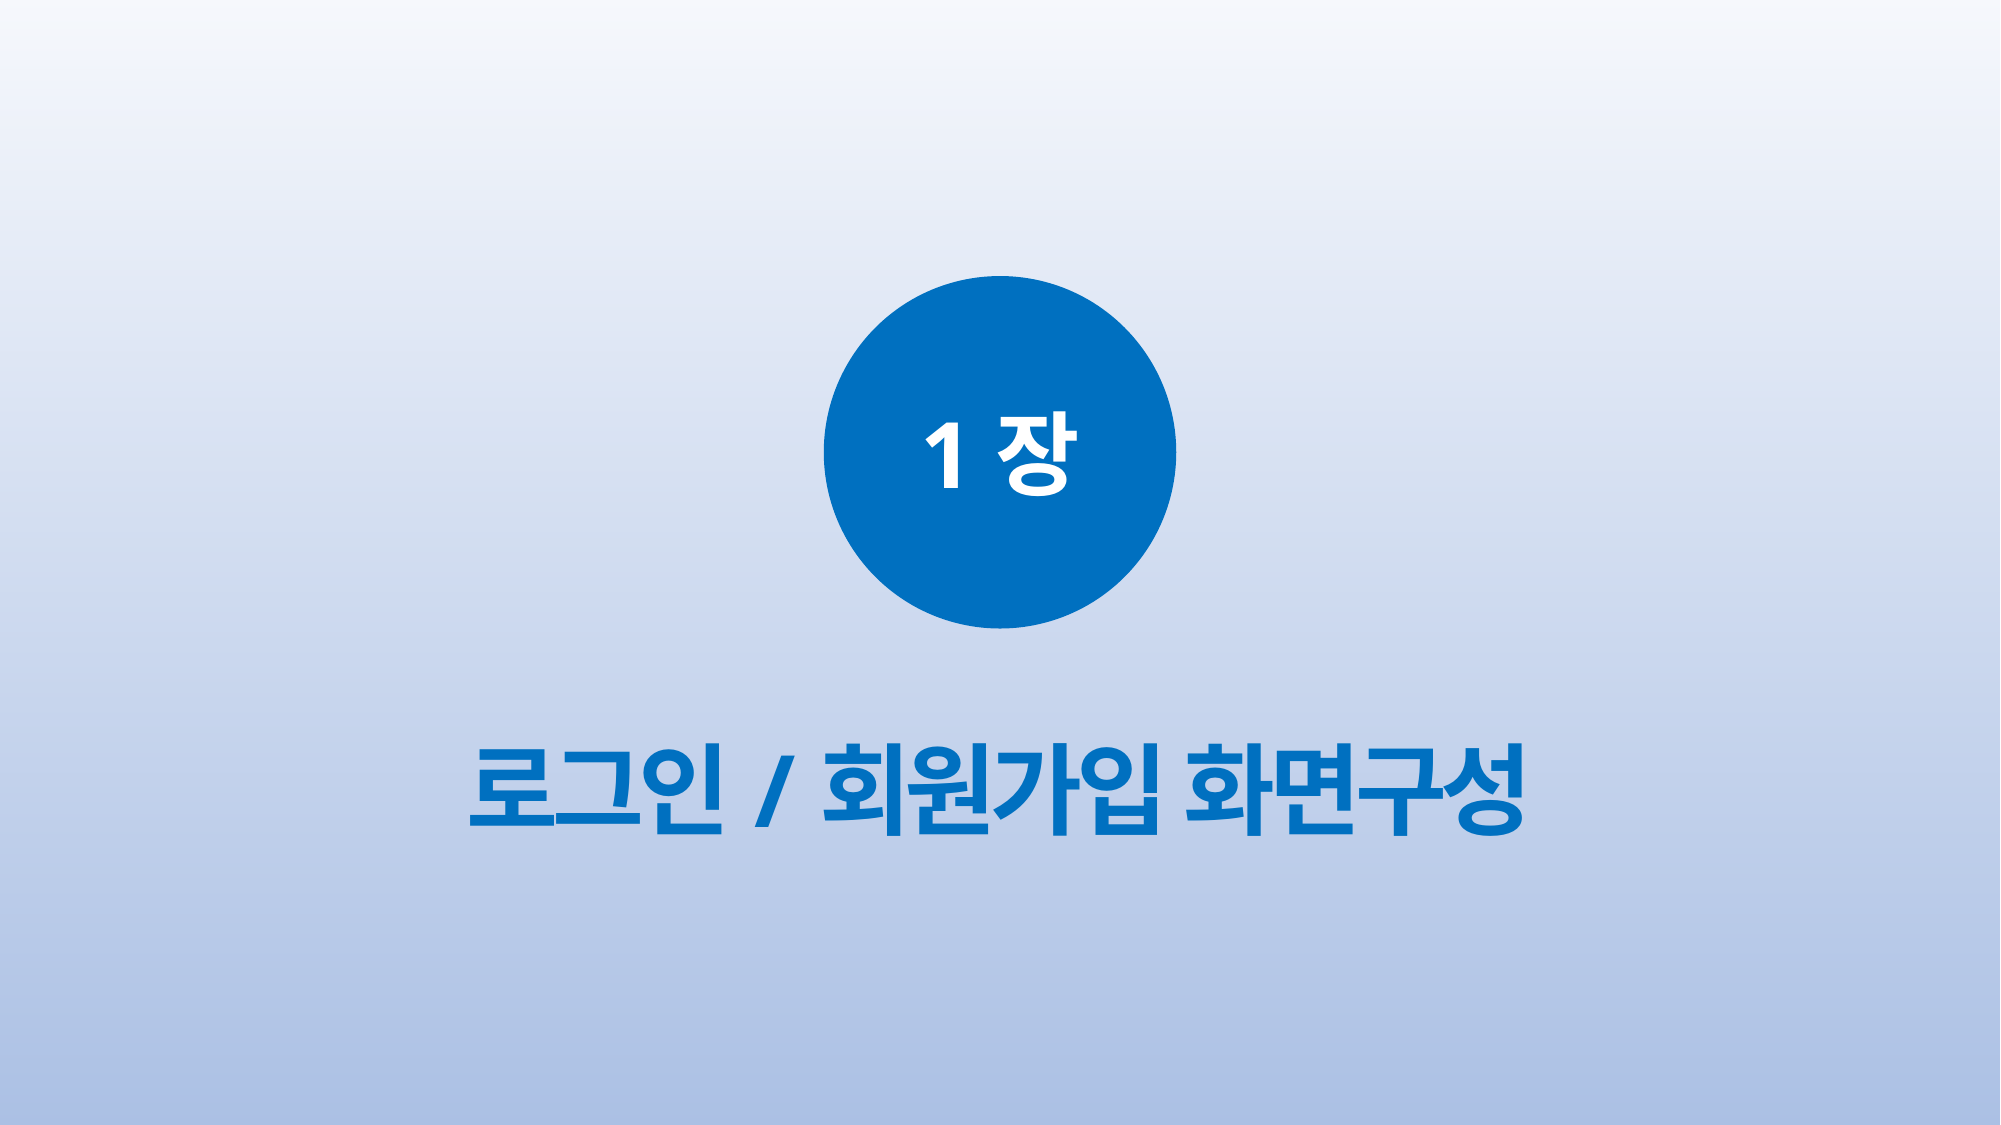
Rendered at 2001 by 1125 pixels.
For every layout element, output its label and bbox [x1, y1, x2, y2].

text_box [0, 275, 2000, 849]
